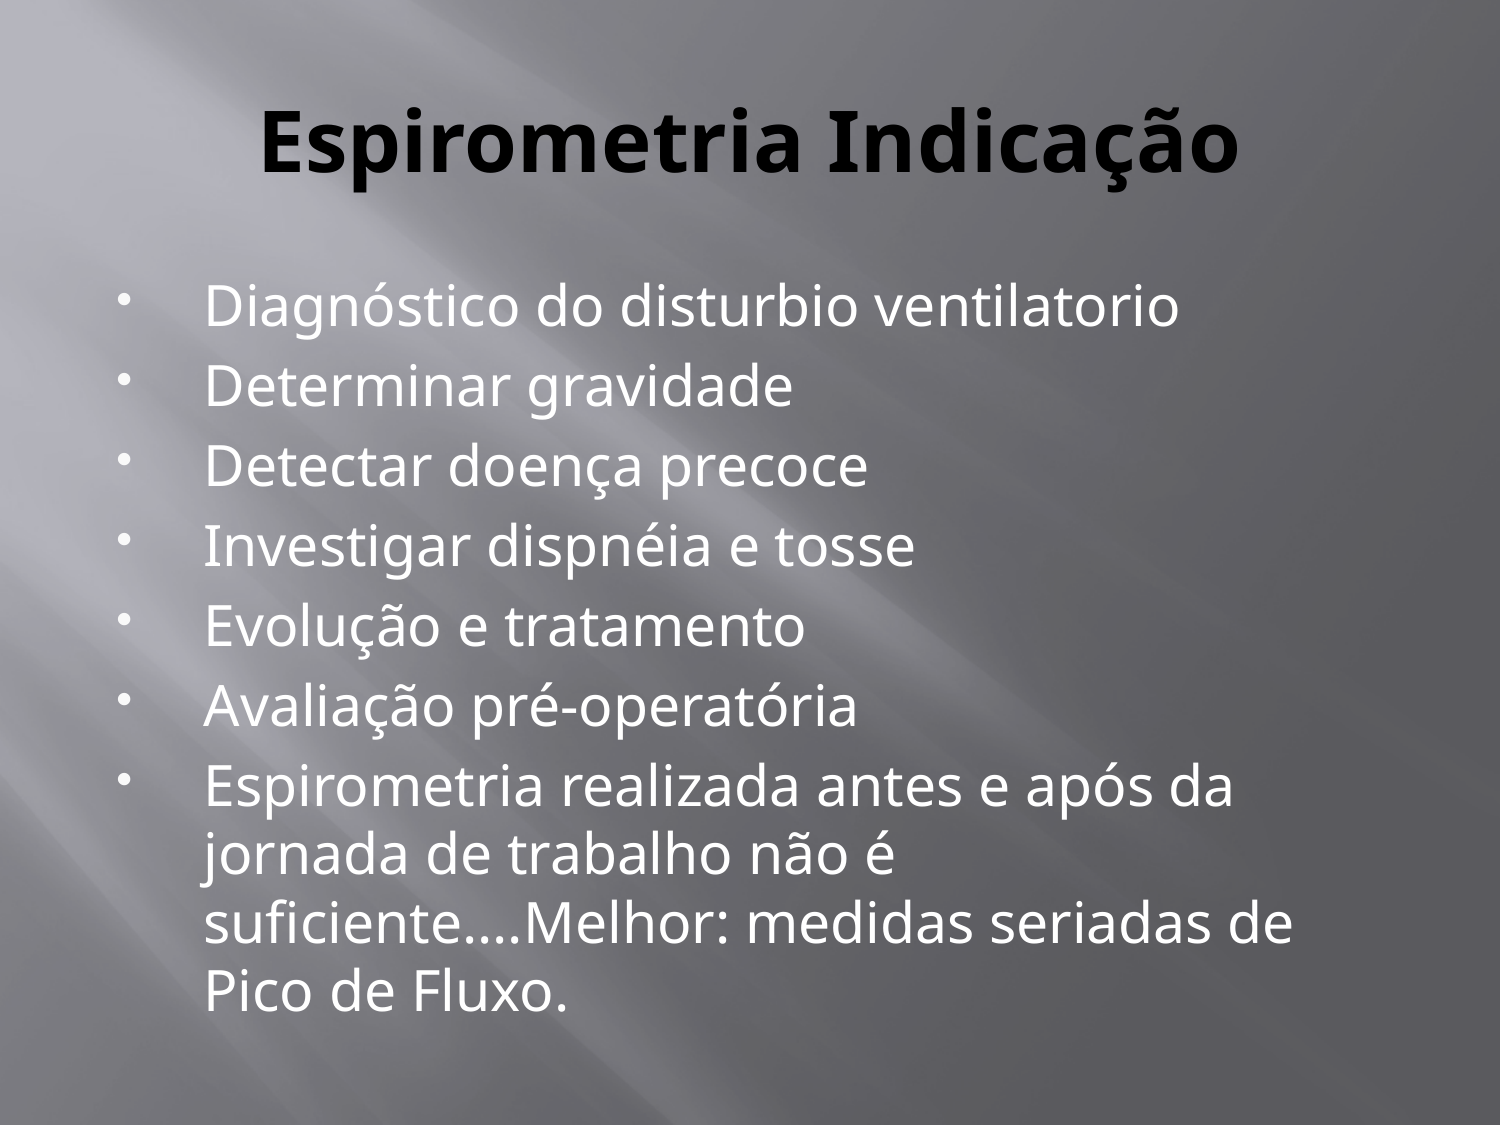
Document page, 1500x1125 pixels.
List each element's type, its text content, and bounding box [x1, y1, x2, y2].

list Diagnóstico do disturbio ventilatorio Determinar gravidade Detectar doença precoce Investigar dispnéia e tosse Evolução e tratamento Avaliação pré-operatória Espirometria realizada antes e após da jornada de trabalho não é suficiente....Melhor: medidas seriadas de Pico de Fluxo. [75, 262, 1425, 1035]
title Espirometria Indicação [75, 45, 1425, 233]
